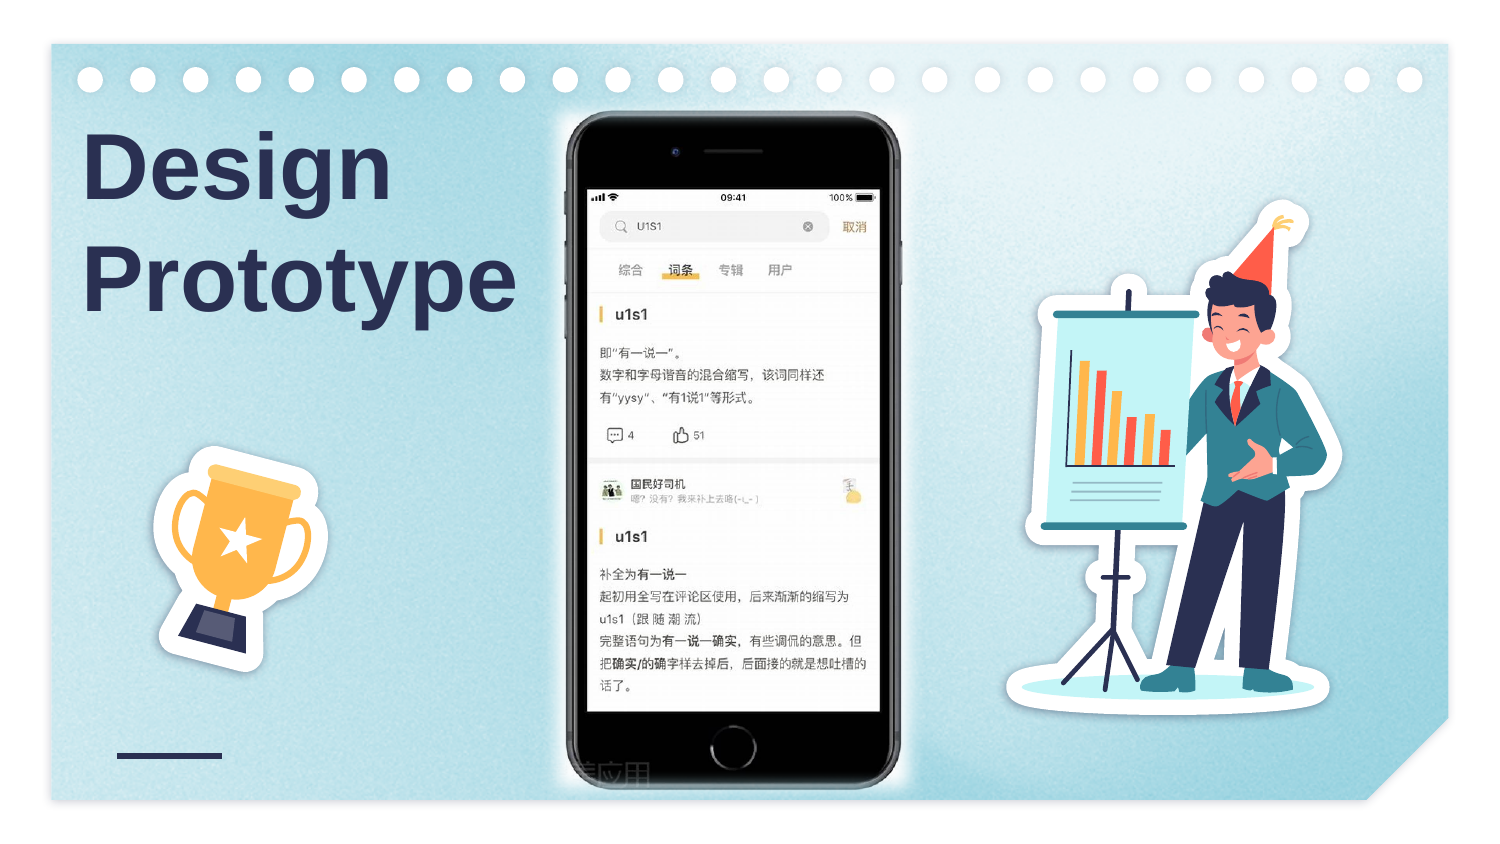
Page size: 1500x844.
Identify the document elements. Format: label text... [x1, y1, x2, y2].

text_box Design Prototype [66, 98, 534, 338]
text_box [1006, 199, 1343, 716]
picture [51, 43, 1449, 805]
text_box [150, 445, 334, 673]
